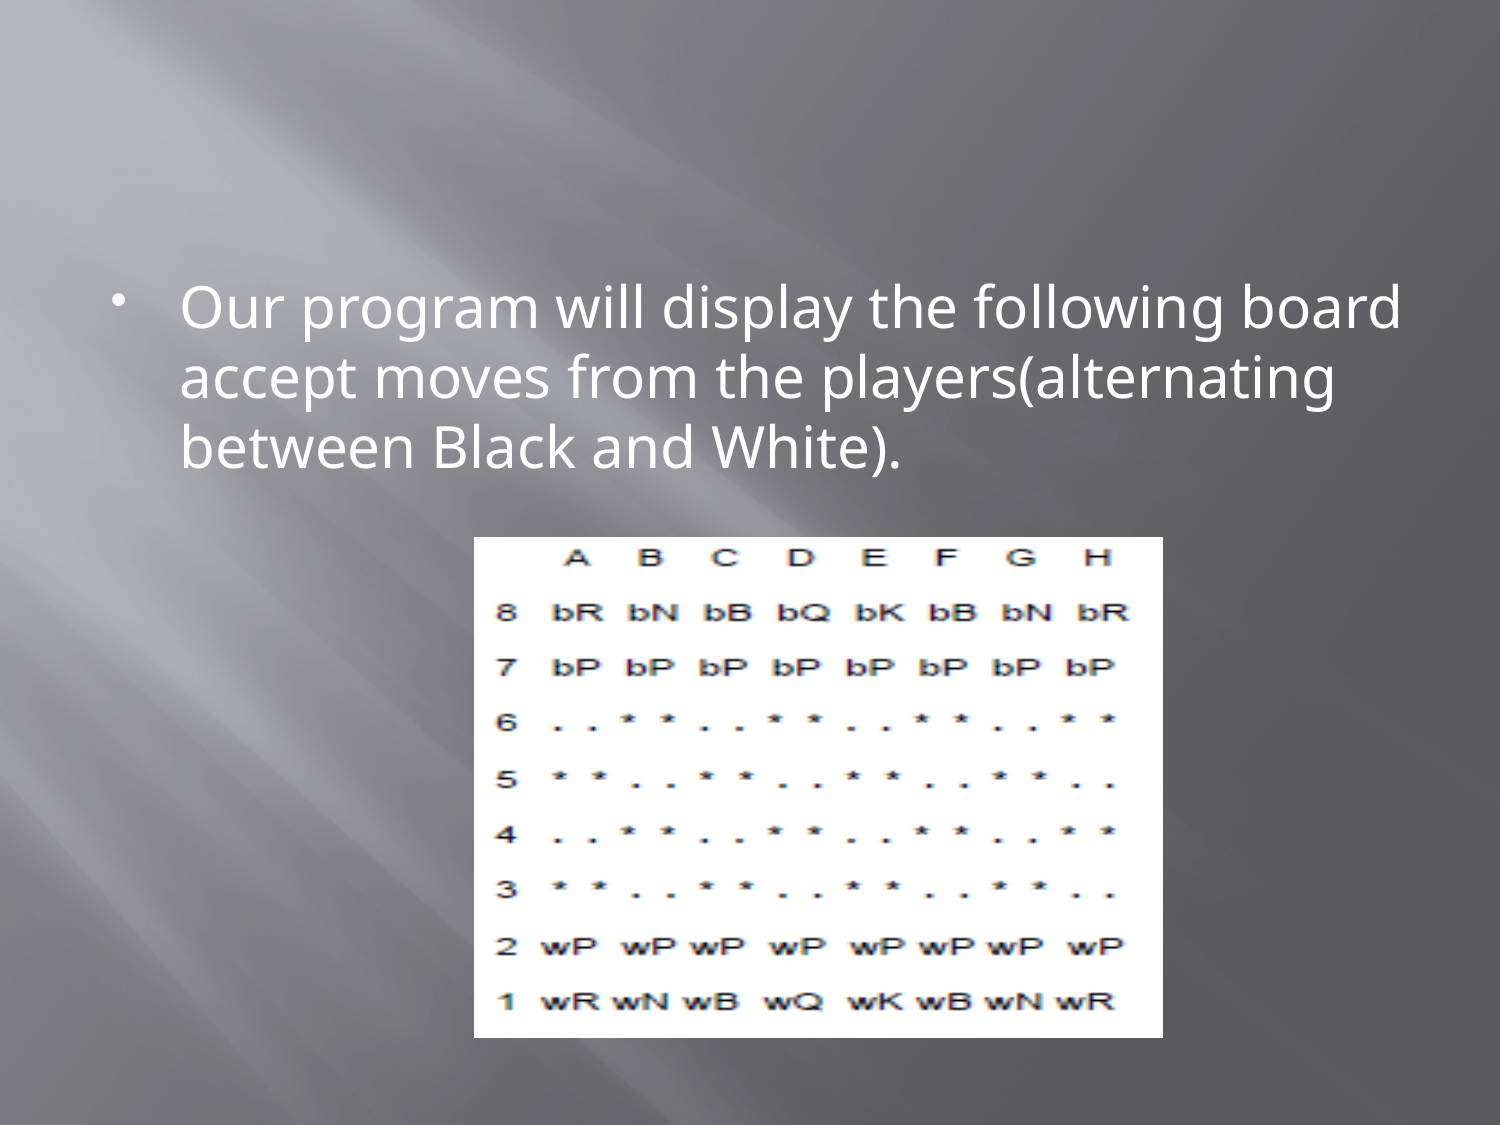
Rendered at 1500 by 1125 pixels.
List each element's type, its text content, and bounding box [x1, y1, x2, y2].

picture [474, 537, 1163, 1038]
list Our program will display the following board accept moves from the players(alternating between Black and White). [75, 262, 1425, 1035]
